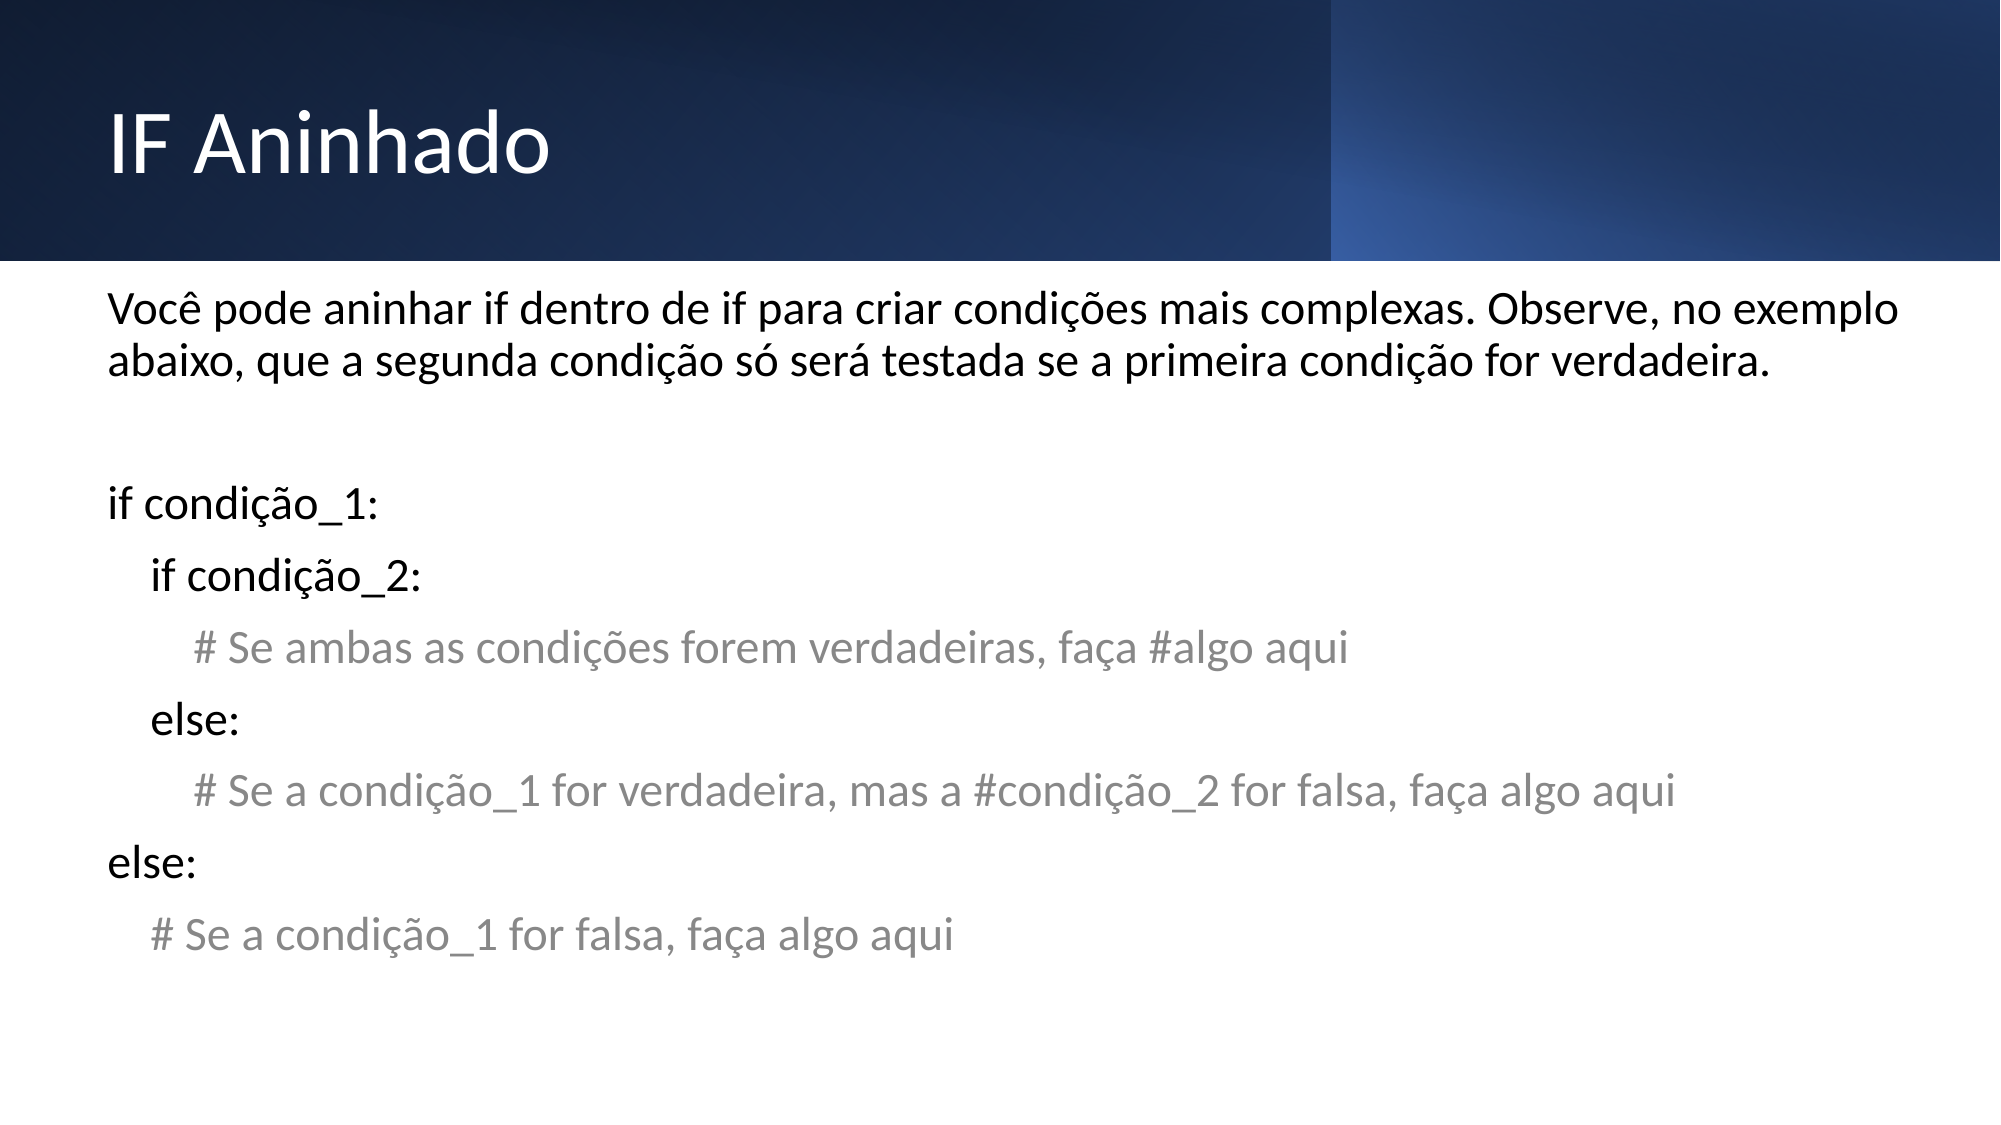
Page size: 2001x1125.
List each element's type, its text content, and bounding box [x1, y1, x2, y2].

list Você pode aninhar if dentro de if para criar condições mais complexas. Observe, no exemplo abaixo, que a segunda condição só será testada se a primeira condição for verdadeira. if condição_1: if condição_2: # Se ambas as condições forem verdadeiras, faça #algo aqui else: # Se a condição_1 for verdadeira, mas a #condição_2 for falsa, faça algo aqui else: # Se a condição_1 for falsa, faça algo aqui [92, 275, 1925, 1014]
title IF Aninhado [92, 35, 1925, 254]
